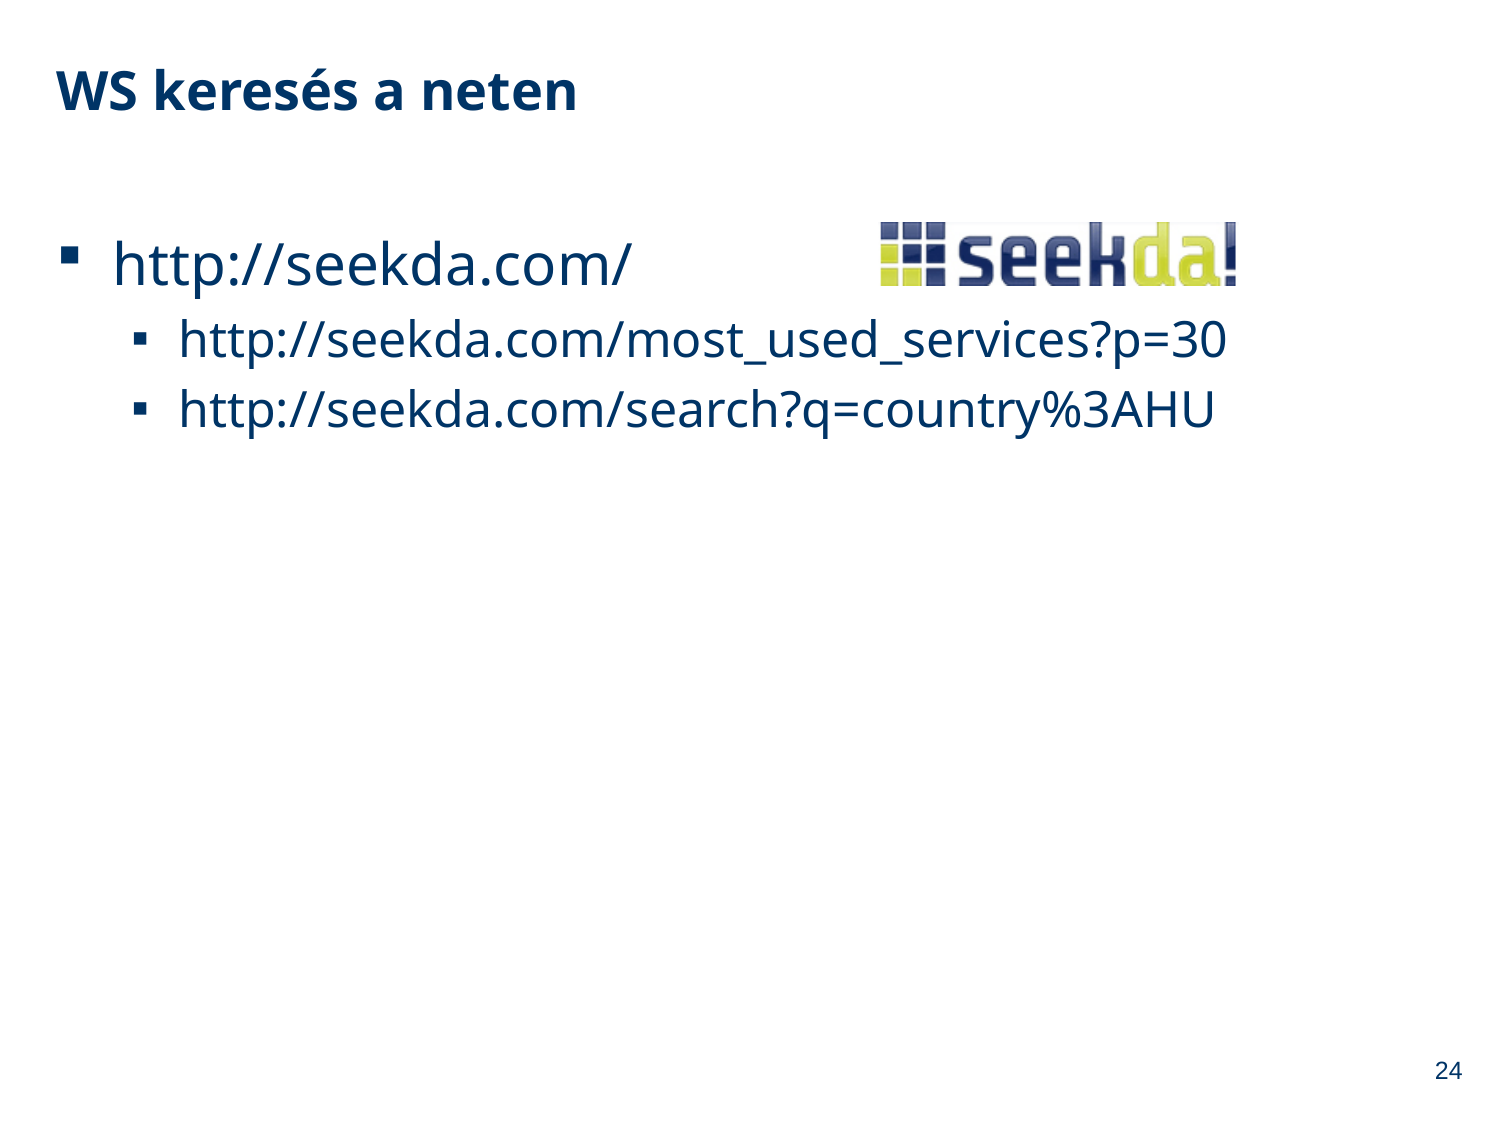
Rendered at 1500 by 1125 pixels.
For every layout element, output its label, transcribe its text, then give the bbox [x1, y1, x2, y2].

picture [878, 222, 1239, 286]
list http://seekda.com/ http://seekda.com/most_used_services?p=30 http://seekda.com/search?q=country%3AHU [41, 220, 1459, 1024]
title WS keresés a neten [41, 42, 1243, 135]
slide_number 24 [1139, 1046, 1479, 1095]
